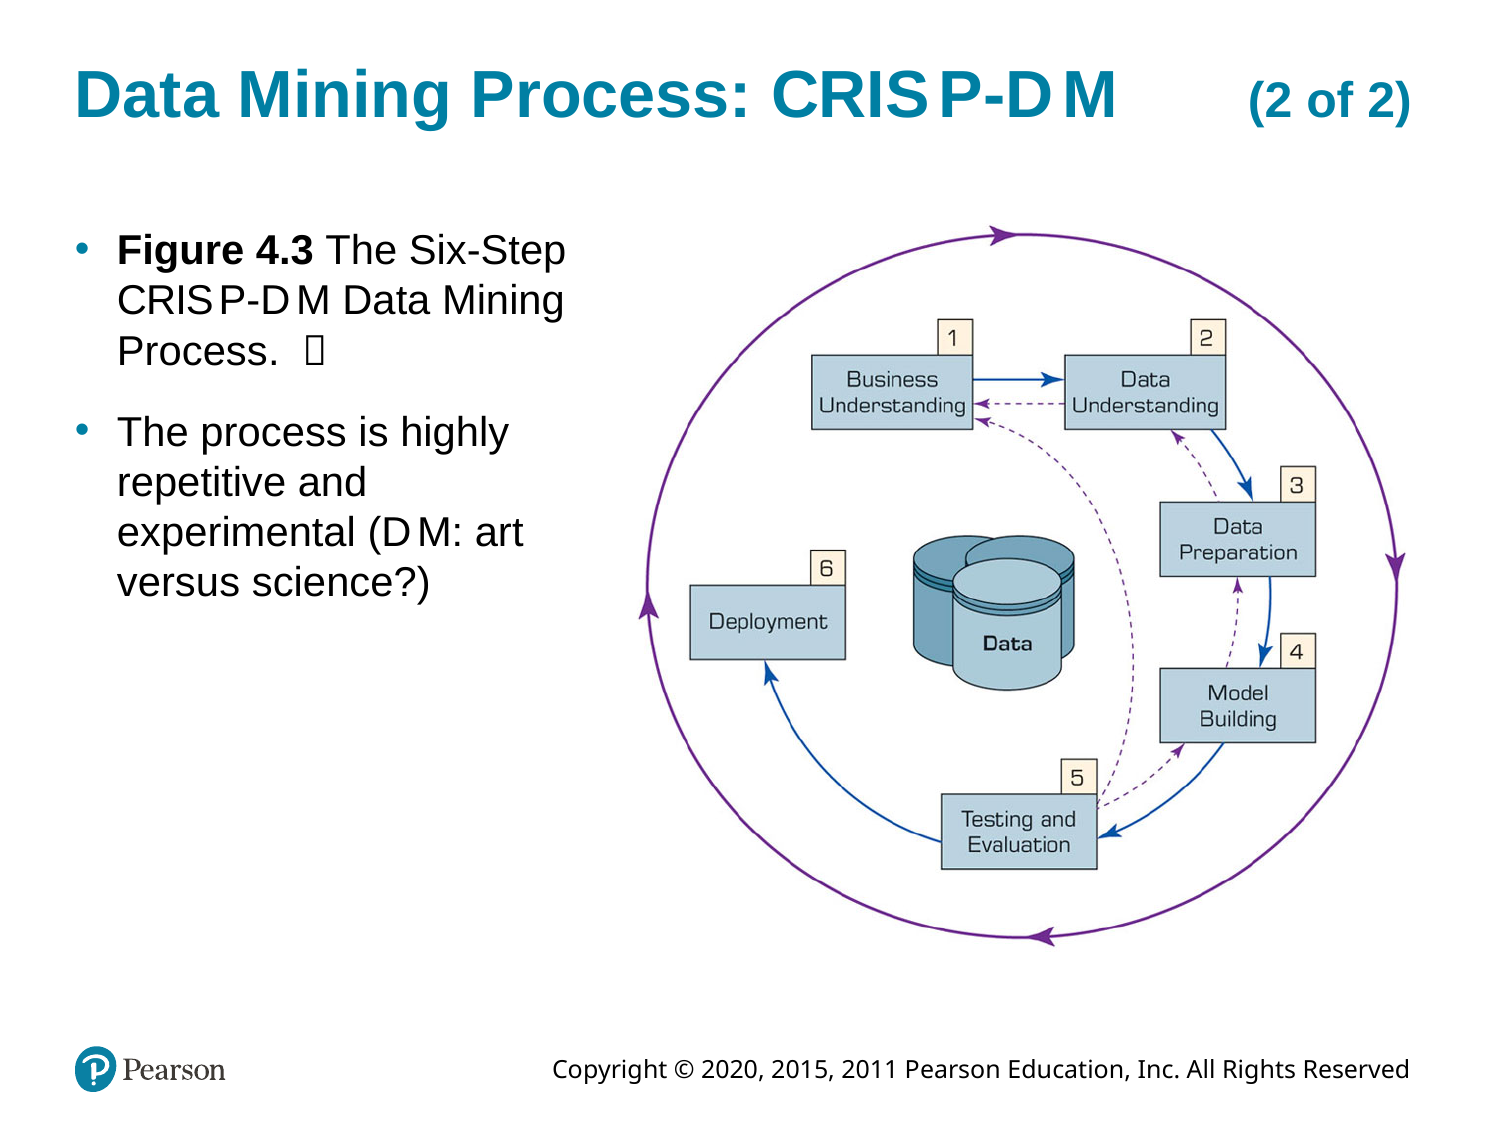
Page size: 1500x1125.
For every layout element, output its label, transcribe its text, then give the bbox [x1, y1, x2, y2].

title Data Mining Process: C R I S P-D M (2 of 2) [74, 0, 1413, 131]
picture [636, 222, 1407, 952]
list Figure 4.3 The Six-Step C R I S P-D M Data Mining Process.  The process is highly repetitive and experimental (D M: art versus science?) [74, 223, 600, 861]
